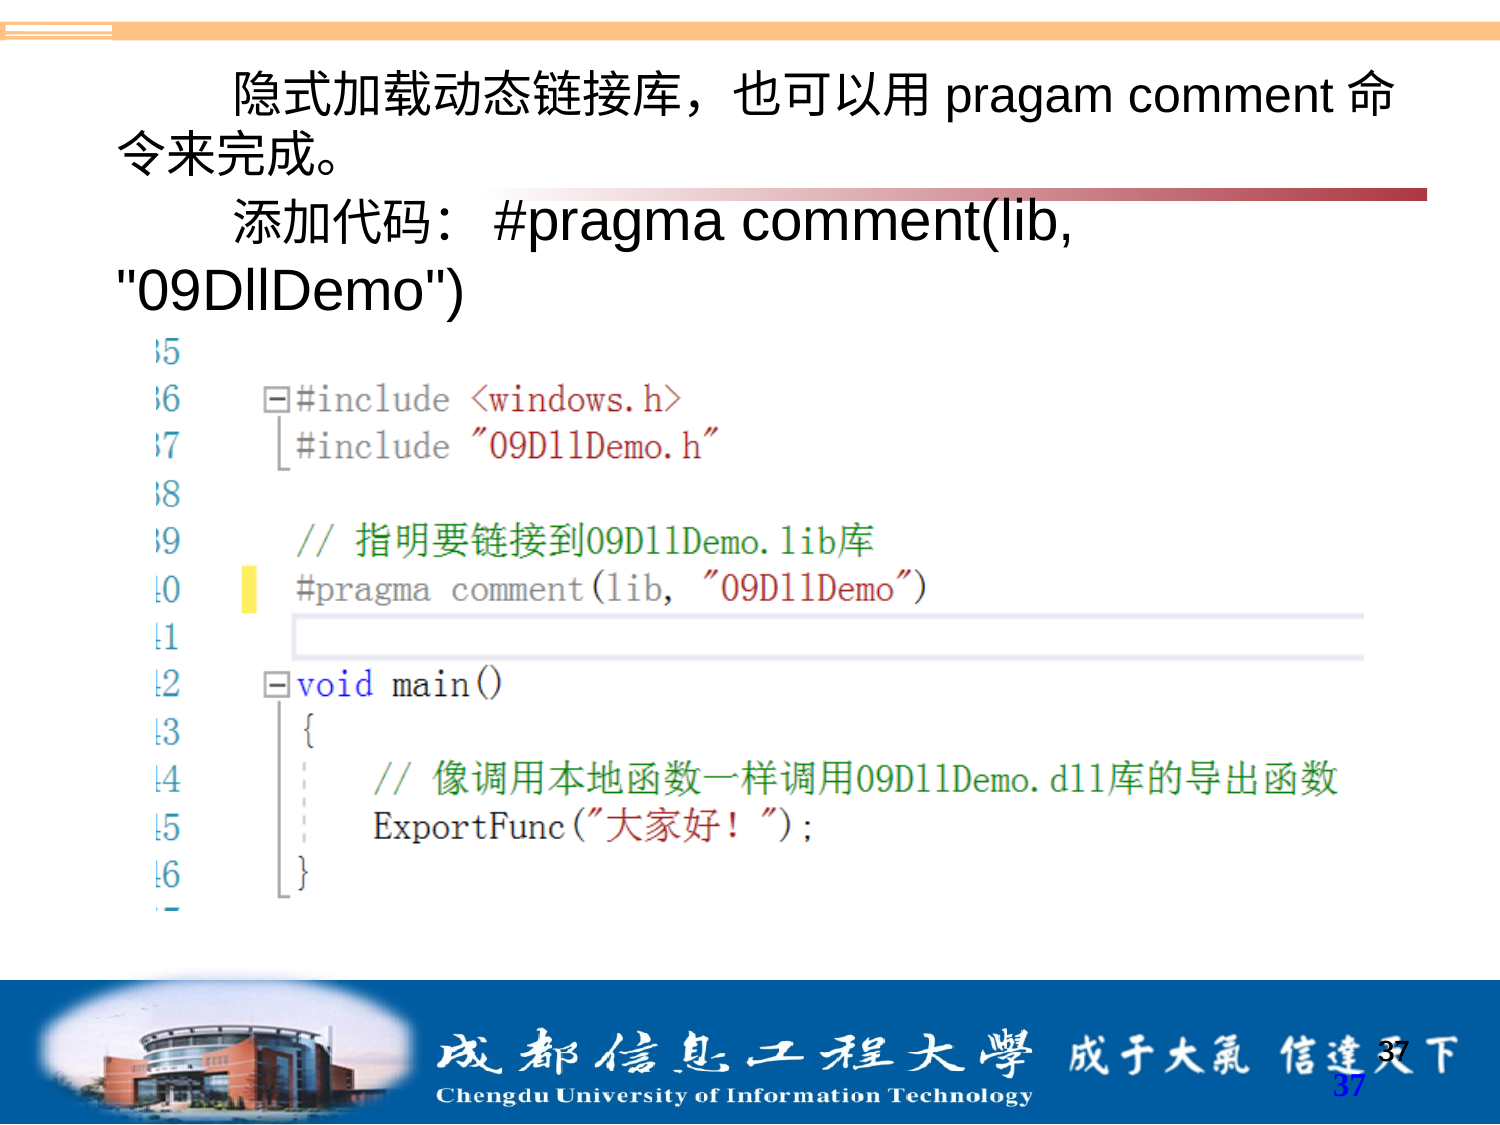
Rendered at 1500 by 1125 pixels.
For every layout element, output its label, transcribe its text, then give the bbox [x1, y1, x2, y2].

list 隐式加载动态链接库，也可以用pragam comment命令来完成。 添加代码：#pragma comment(lib, "09DllDemo") [100, 54, 1451, 797]
picture [0, 957, 1500, 1125]
picture [155, 338, 1365, 911]
slide_number 37 [1074, 1024, 1425, 1103]
